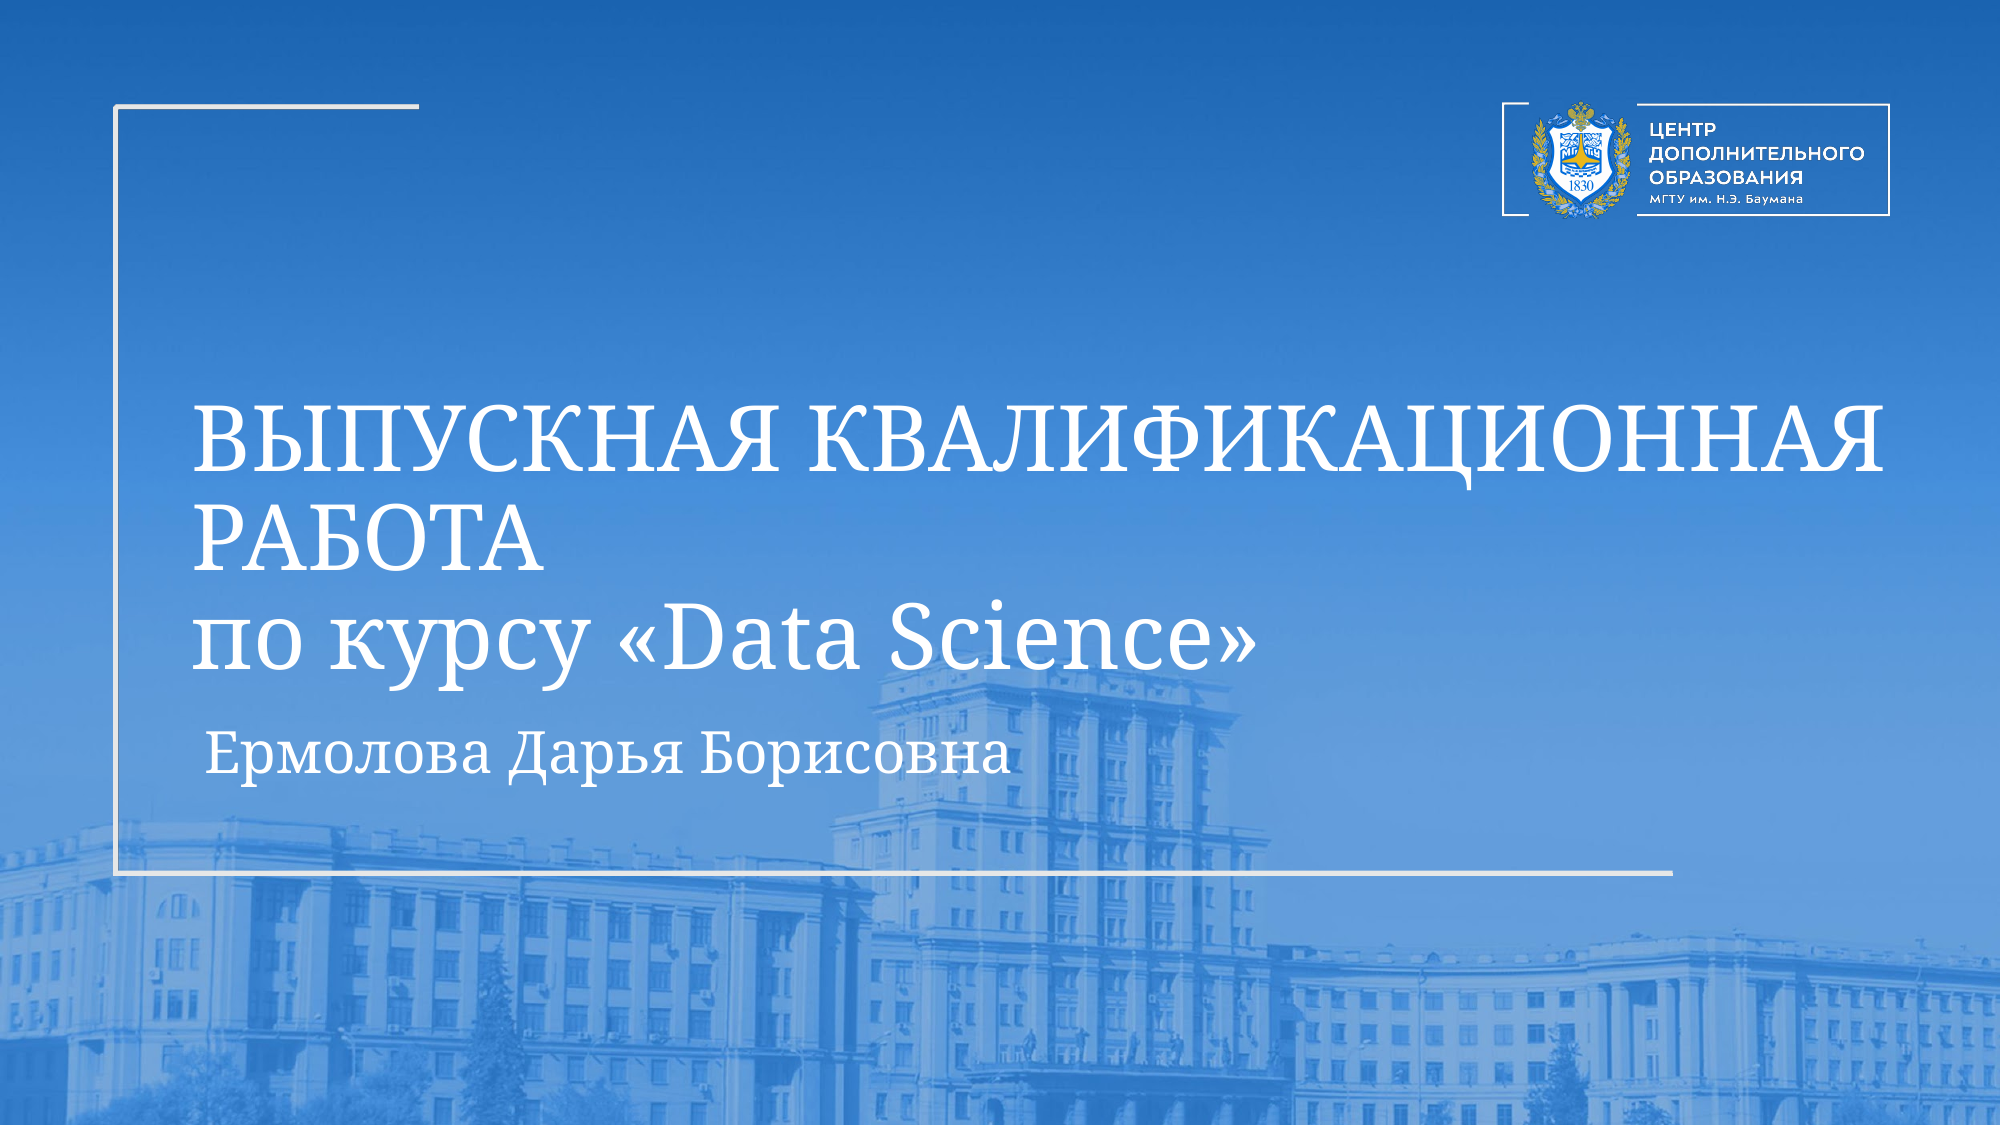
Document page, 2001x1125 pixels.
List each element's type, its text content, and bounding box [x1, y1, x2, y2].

subtitle Ермолова Дарья Борисовна [176, 715, 1673, 860]
picture [0, 0, 2000, 1125]
title ВЫПУСКНАЯ КВАЛИФИКАЦИОННАЯ РАБОТА по курсу «Data Science» [176, 136, 1917, 697]
